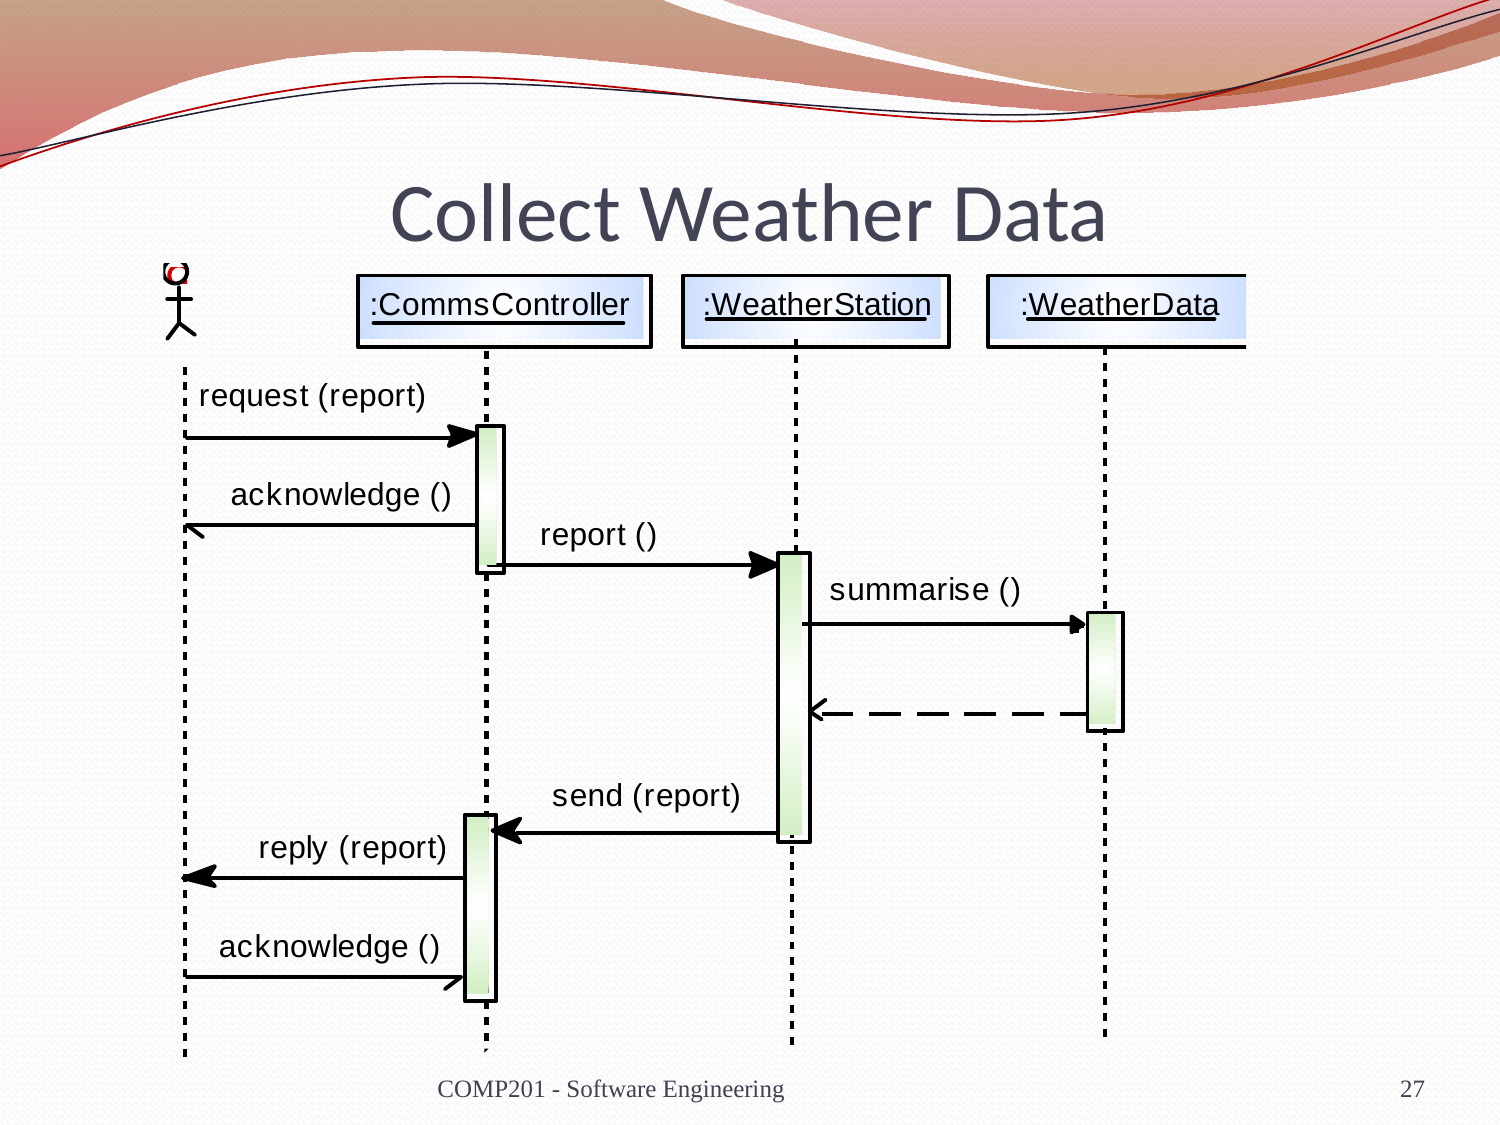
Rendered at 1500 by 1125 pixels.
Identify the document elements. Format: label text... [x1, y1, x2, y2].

footer COMP201 - Software Engineering [437, 1073, 988, 1103]
slide_number 27 [1299, 1042, 1425, 1103]
title Collect Weather Data [75, 115, 1425, 258]
picture [162, 263, 1251, 1061]
